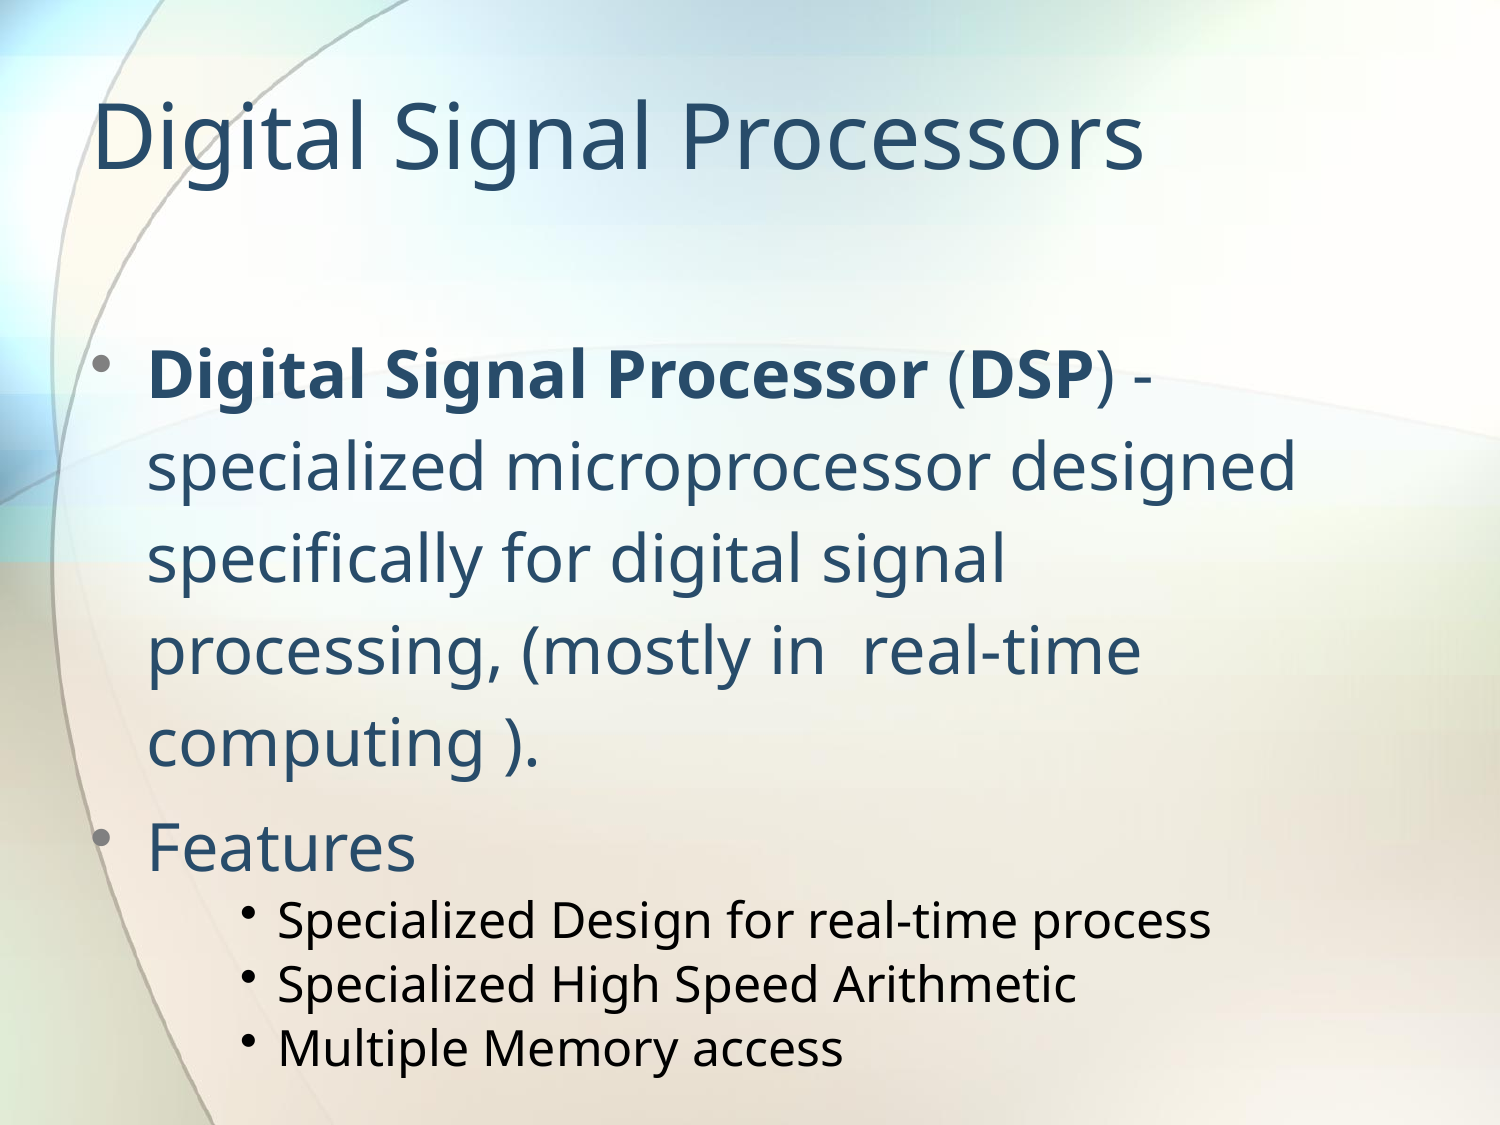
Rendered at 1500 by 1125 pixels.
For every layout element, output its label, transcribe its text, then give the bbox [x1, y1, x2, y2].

list Digital Signal Processor (DSP) - specialized microprocessor designed specifically for digital signal processing, (mostly in real-time computing ). Features Specialized Design for real-time process Specialized High Speed Arithmetic Multiple Memory access [74, 312, 1401, 1051]
picture [0, 0, 1500, 1125]
title Digital Signal Processors [74, 112, 1401, 263]
